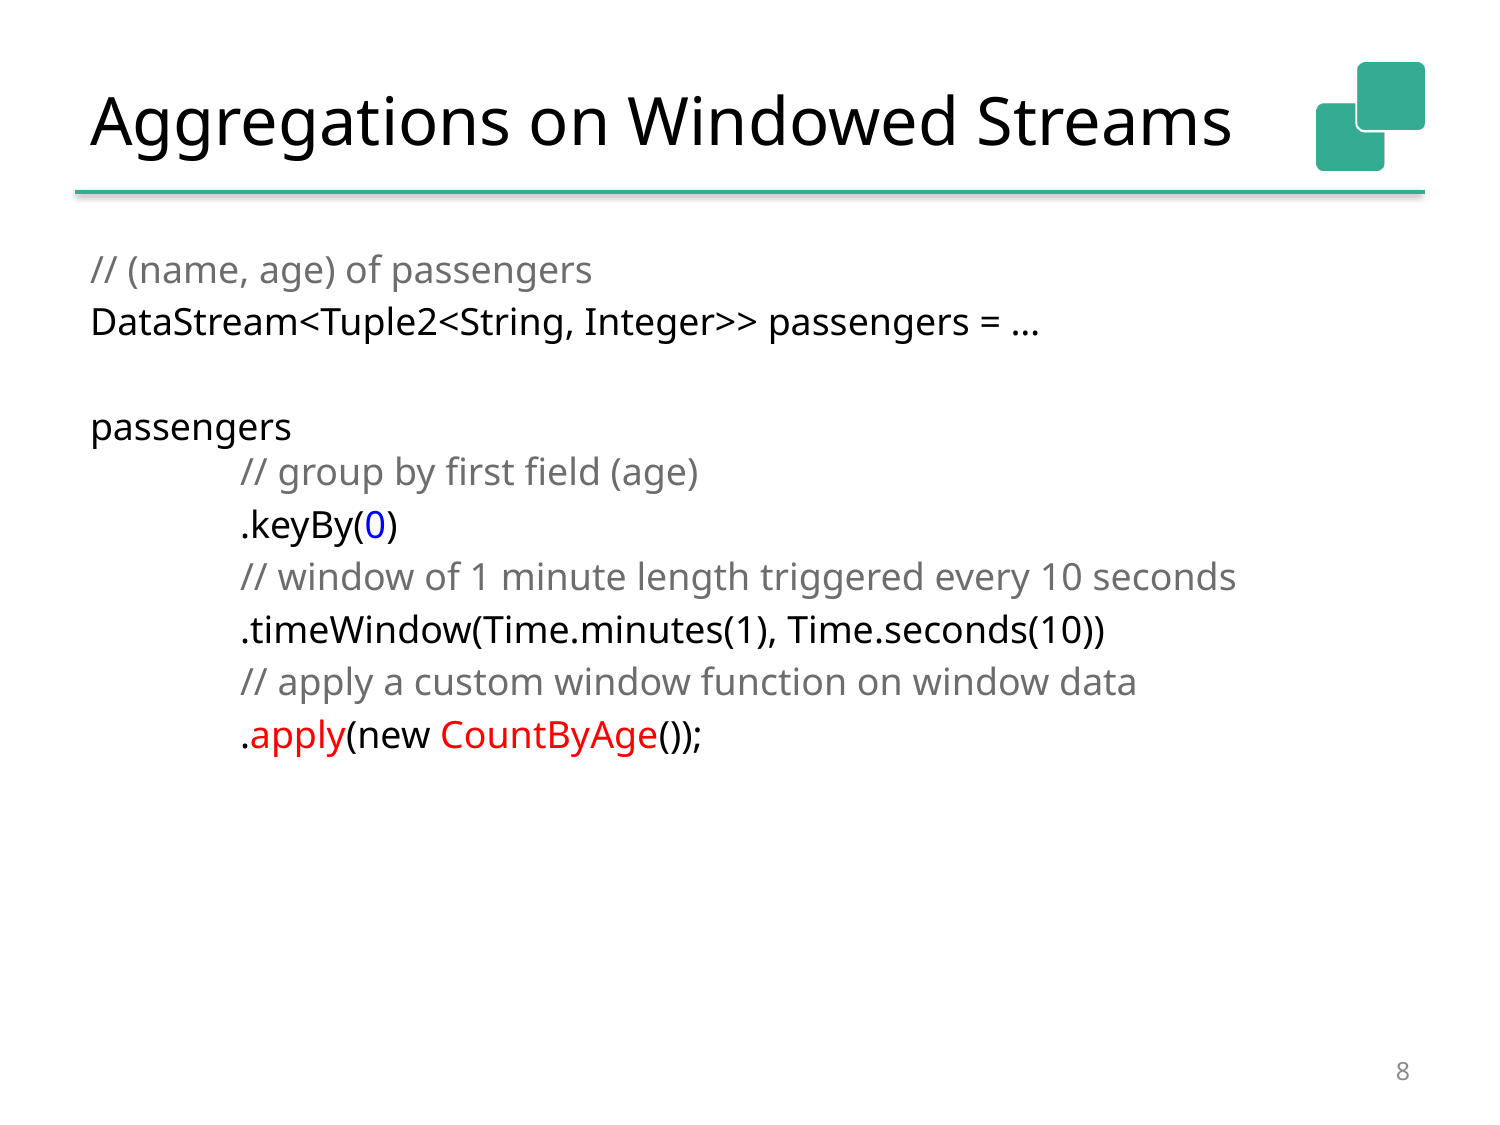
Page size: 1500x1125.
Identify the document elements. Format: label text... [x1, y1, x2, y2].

slide_number 8 [1074, 1042, 1425, 1103]
text_box // (name, age) of passengers DataStream<Tuple2<String, Integer>> passengers = … passengers // group by first field (age) .keyBy(0) // window of 1 minute length triggered every 10 seconds .timeWindow(Time.minutes(1), Time.seconds(10)) // apply a custom window function on window data .apply(new CountByAge()); [74, 238, 1425, 834]
title Aggregations on Windowed Streams [75, 45, 1302, 193]
picture [1316, 62, 1425, 171]
